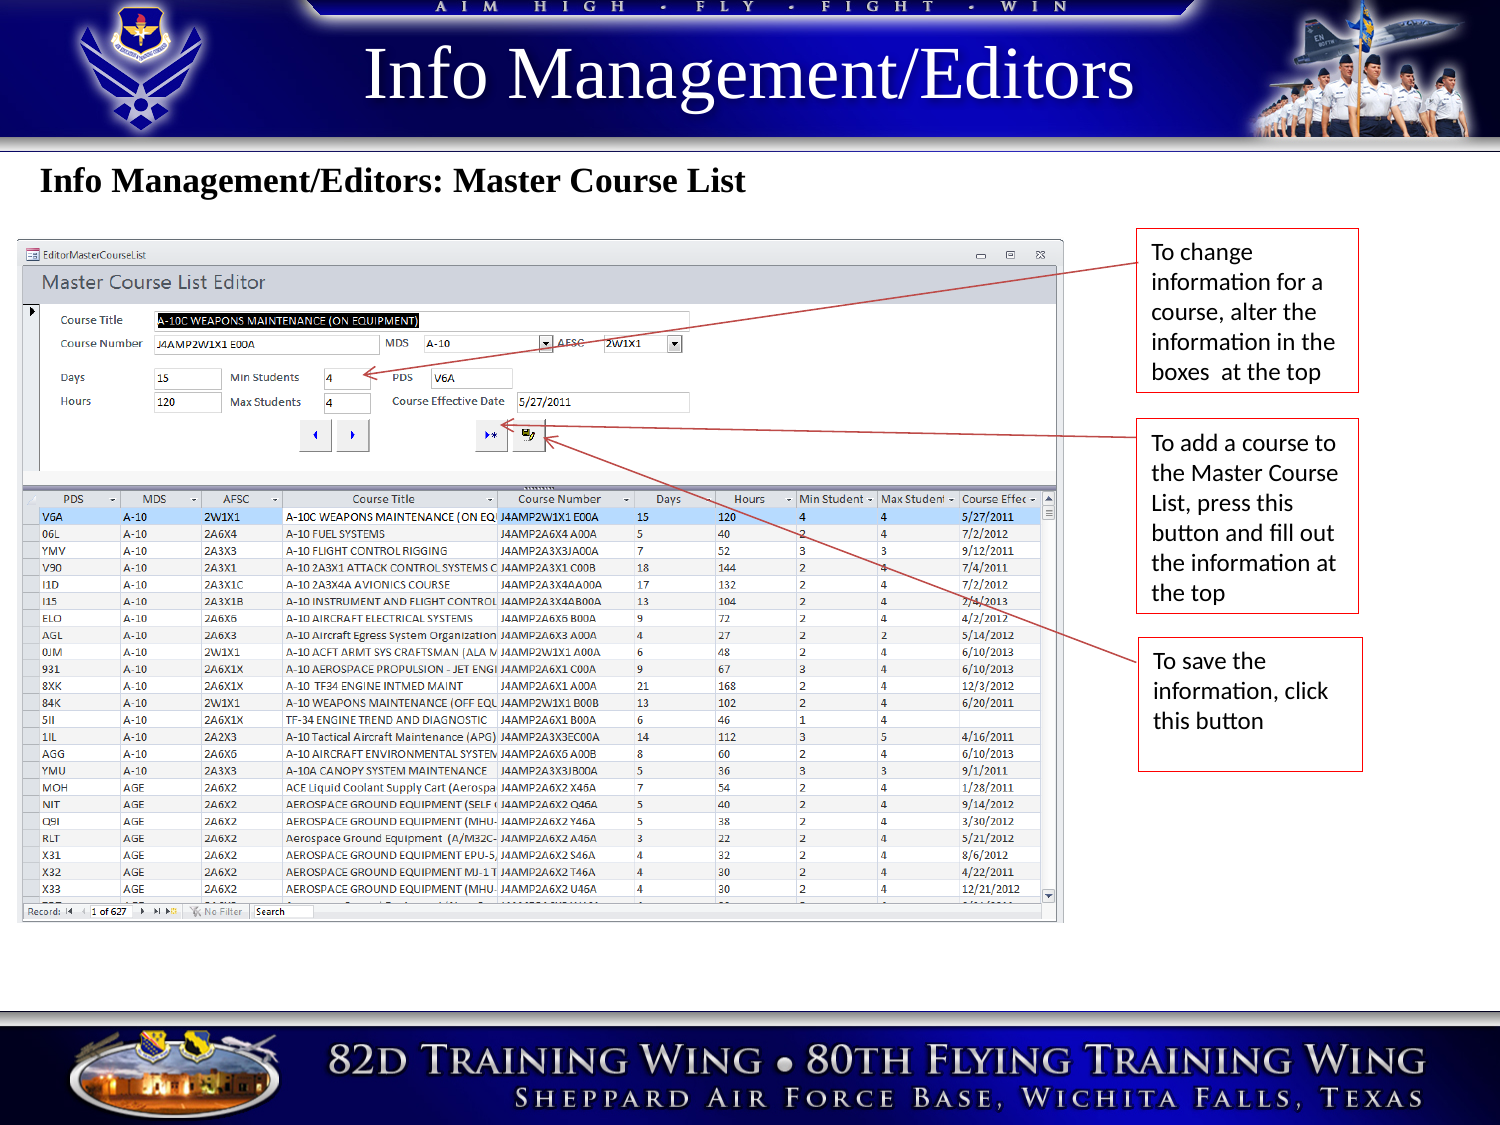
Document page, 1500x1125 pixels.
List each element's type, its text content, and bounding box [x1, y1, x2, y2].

picture [17, 237, 1064, 924]
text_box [542, 445, 1137, 663]
text_box To add a course to the Master Course List, press this button and fill out the information at the top [1136, 418, 1359, 614]
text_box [362, 262, 1139, 376]
title Info Management/Editors [0, 0, 1500, 138]
picture [0, 138, 1500, 153]
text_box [499, 424, 1137, 438]
text_box Info Management/Editors: Master Course List [24, 149, 794, 208]
text_box To change information for a course, alter the information in the boxes at the top [1136, 228, 1359, 393]
picture [0, 1011, 1500, 1125]
text_box To save the information, click this button [1138, 637, 1363, 772]
